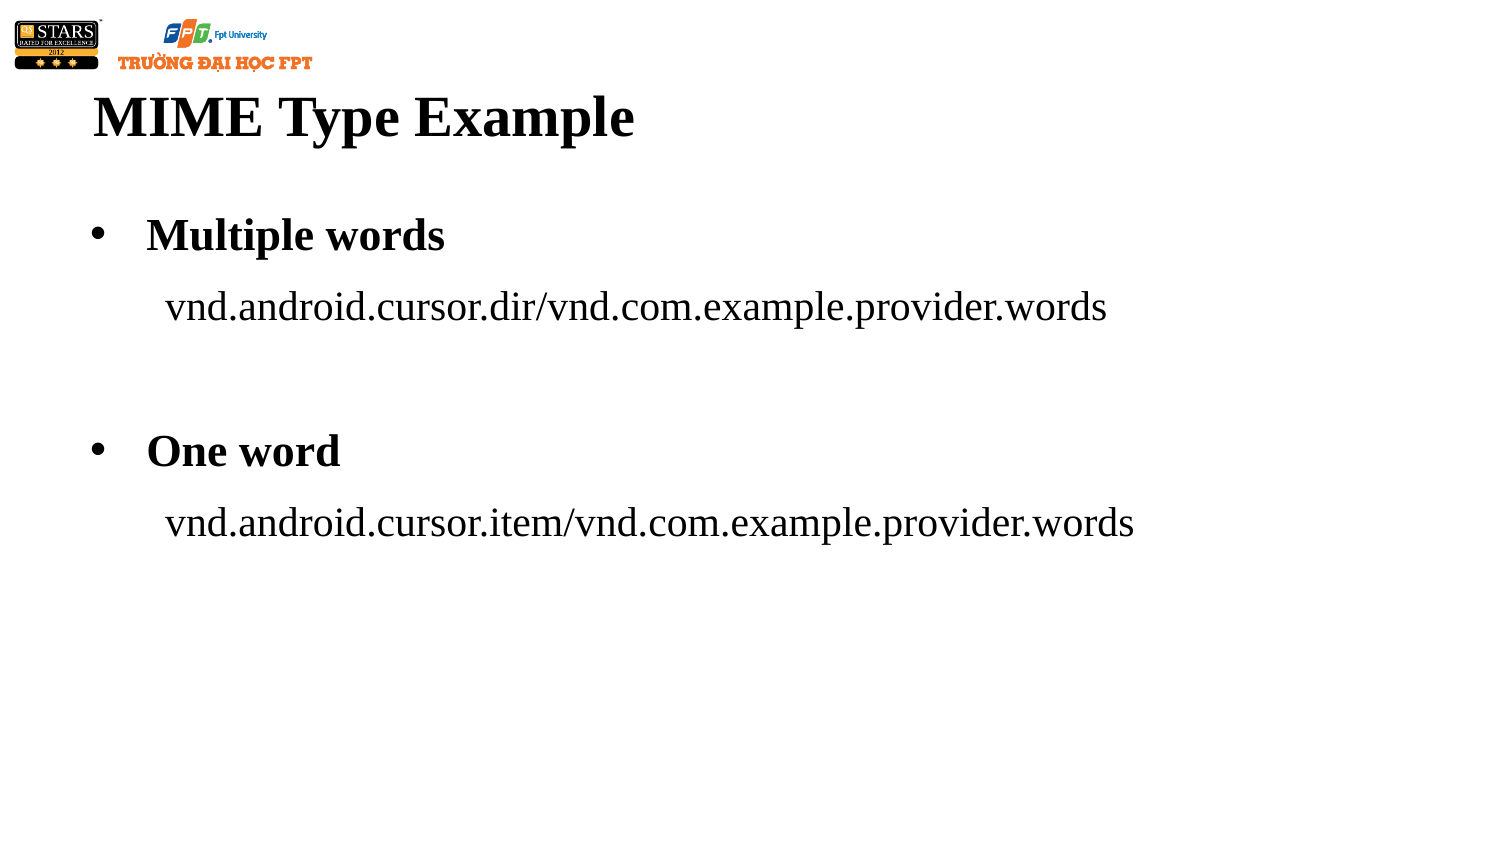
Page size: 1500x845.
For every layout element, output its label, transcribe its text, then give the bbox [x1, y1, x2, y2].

title MIME Type Example [78, 62, 1429, 164]
list Multiple words vnd.android.cursor.dir/vnd.com.example.provider.words One word vnd.android.cursor.item/vnd.com.example.provider.words [75, 197, 1425, 755]
